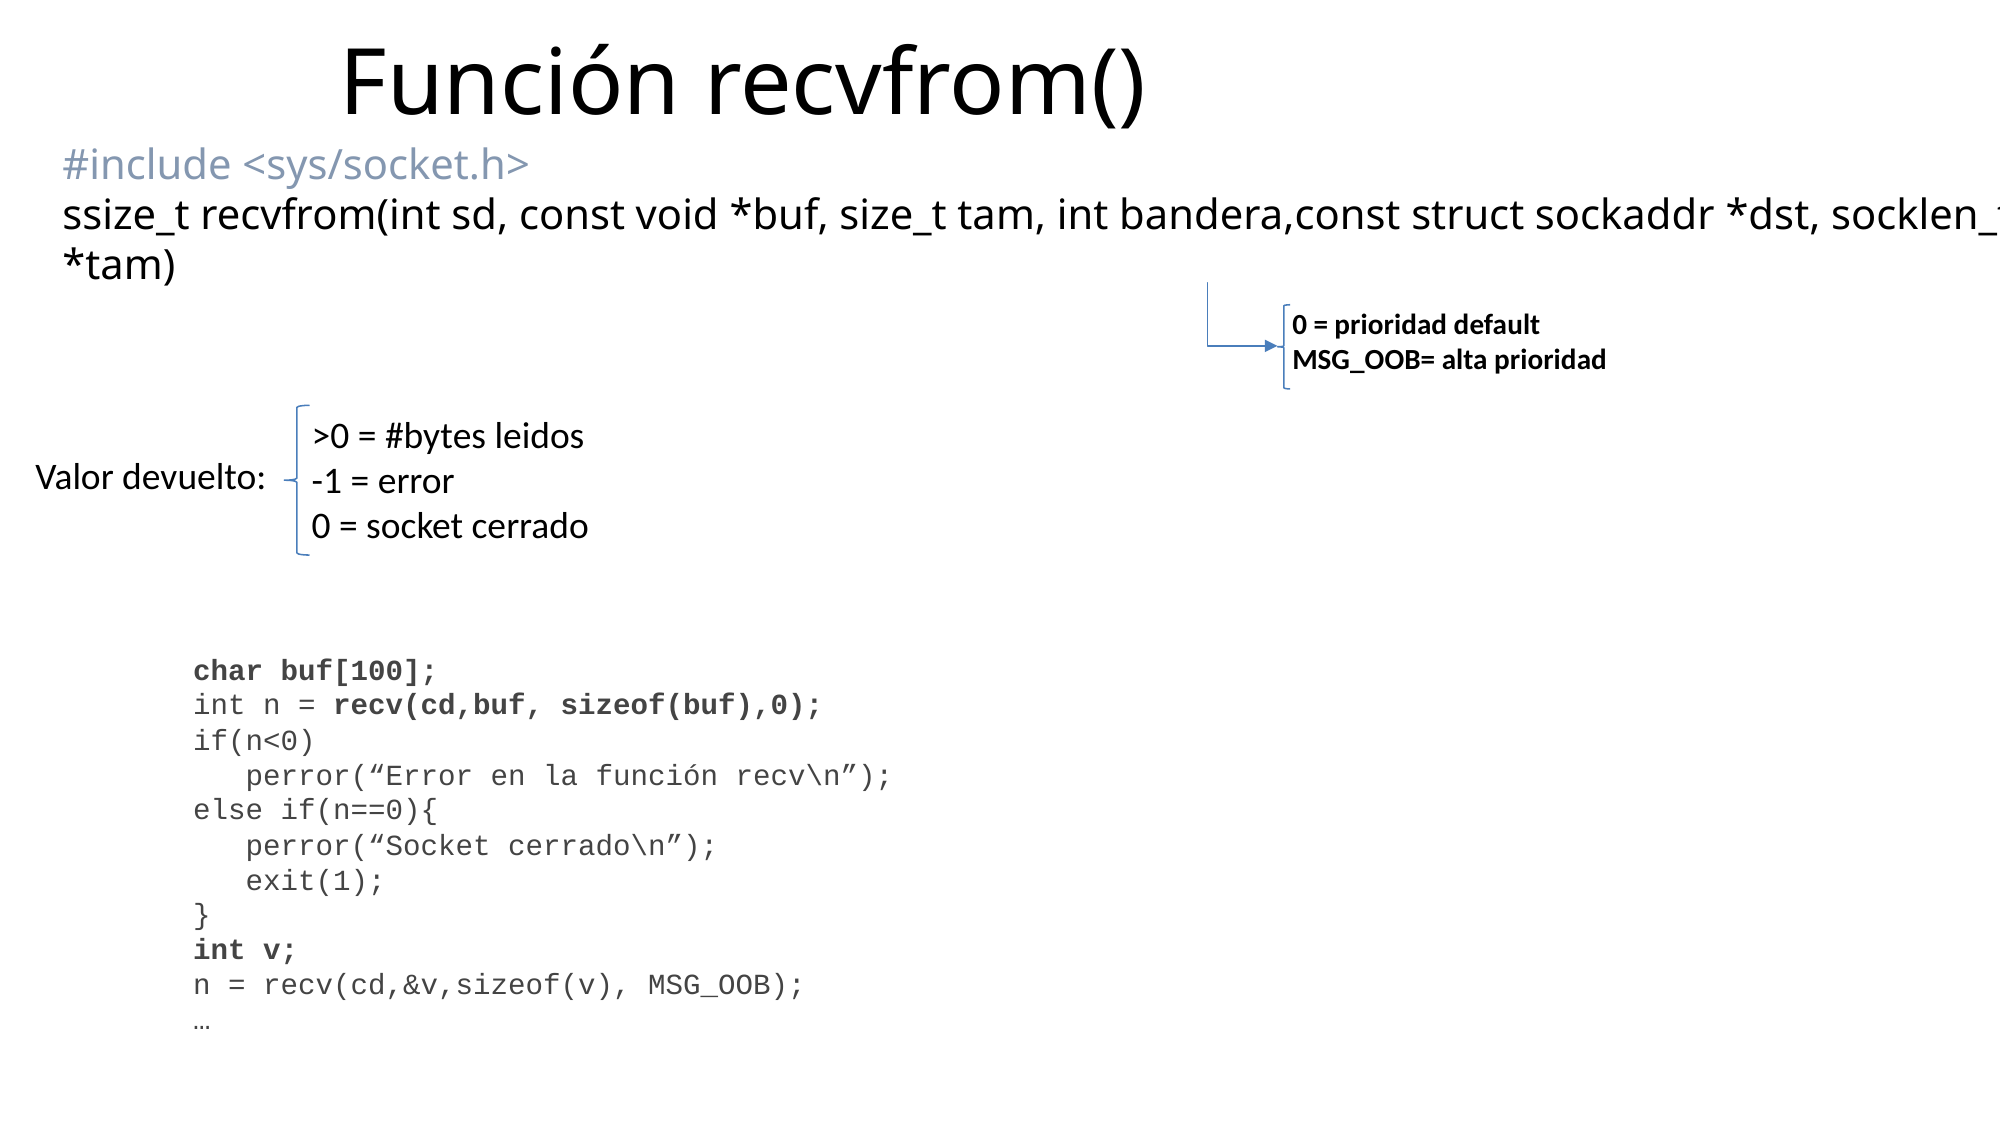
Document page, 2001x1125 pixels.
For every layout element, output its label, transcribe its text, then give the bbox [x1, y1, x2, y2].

text_box char buf[100]; int n = recv(cd,buf, sizeof(buf),0); if(n<0) perror(“Error en la función recv\n”); else if(n==0){ perror(“Socket cerrado\n”); exit(1); } int v; n = recv(cd,&v,sizeof(v), MSG_OOB); … [178, 643, 1000, 1088]
text_box 0 = prioridad default MSG_OOB= alta prioridad [1277, 300, 1632, 389]
text_box Función recvfrom() [324, 45, 1675, 126]
text_box [1207, 300, 1277, 353]
text_box >0 = #bytes leidos -1 = error 0 = socket cerrado [296, 403, 652, 643]
text_box Valor devuelto: [20, 445, 296, 595]
text_box #include <sys/socket.h> ssize_t recvfrom(int sd, const void *buf, size_t tam, int bandera,const struct sockaddr *dst, socklen_t *tam) [47, 130, 2000, 300]
